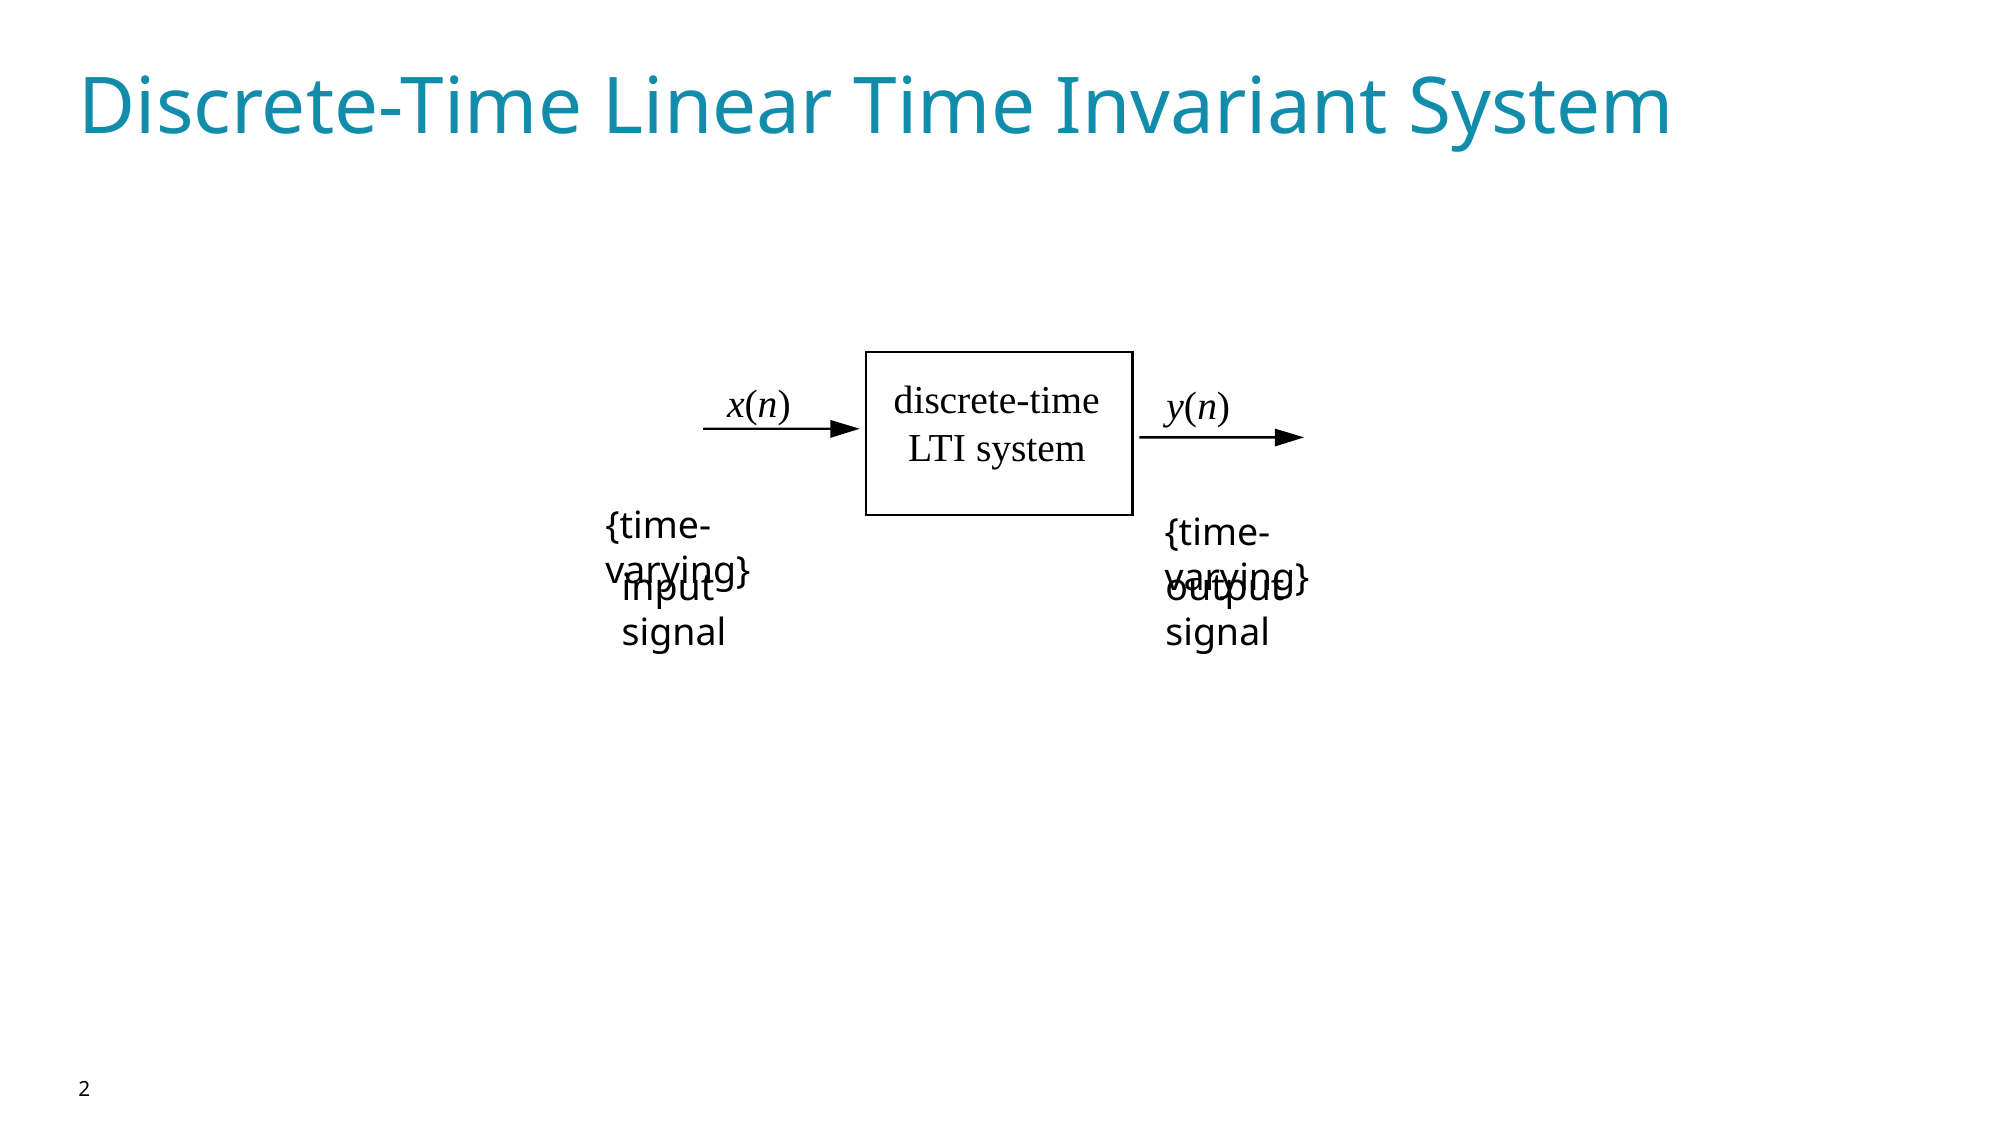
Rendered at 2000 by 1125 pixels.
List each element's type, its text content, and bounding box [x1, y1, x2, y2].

text_box input signal [621, 592, 818, 653]
text_box output signal [1165, 599, 1394, 653]
title Discrete-Time Linear Time Invariant System [78, 55, 1910, 150]
text_box {time-varying} [1164, 508, 1394, 599]
text_box {time-varying} [605, 501, 835, 592]
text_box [702, 351, 1305, 515]
